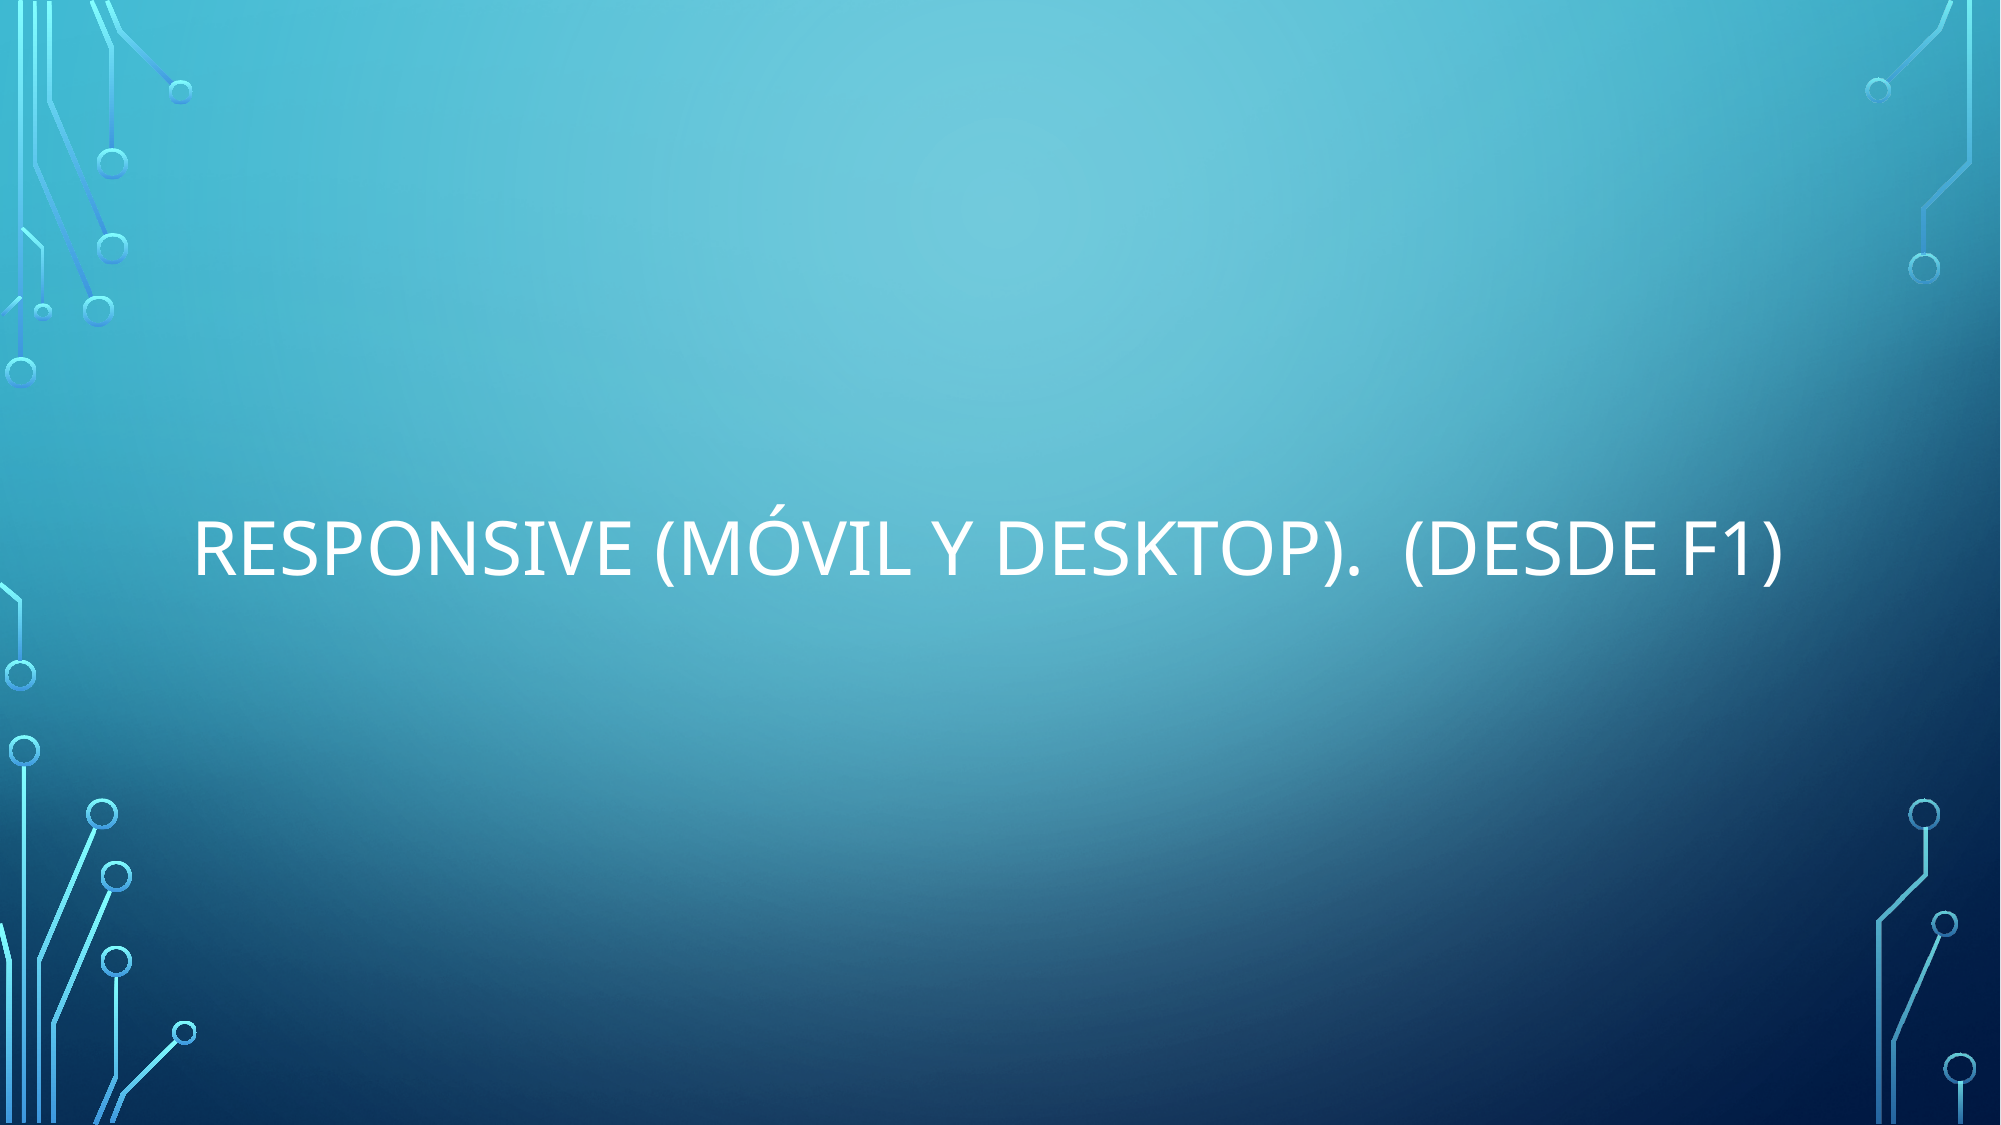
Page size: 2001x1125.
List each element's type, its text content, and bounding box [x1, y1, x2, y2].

title Responsive (móvil y desktop). (desde F1) [176, 430, 1802, 673]
